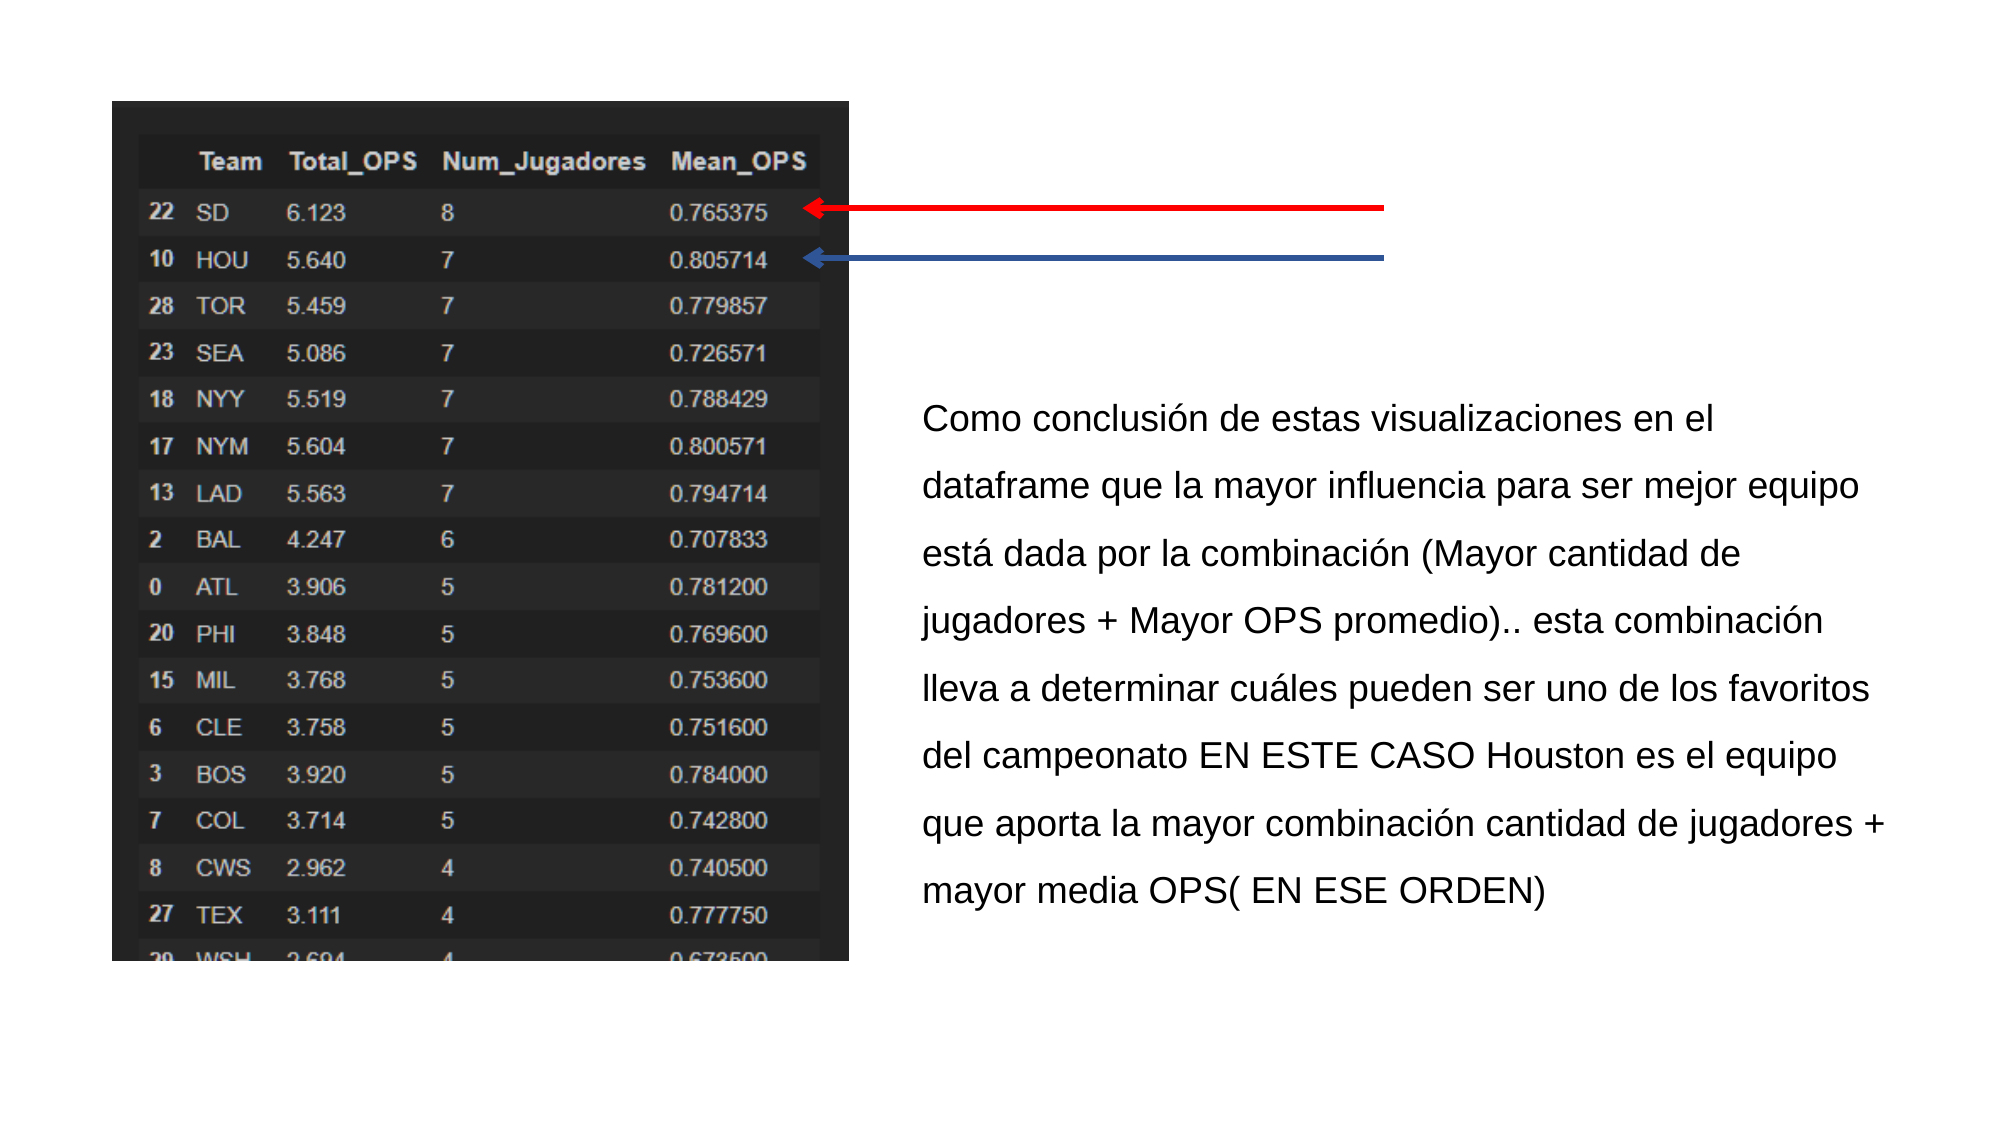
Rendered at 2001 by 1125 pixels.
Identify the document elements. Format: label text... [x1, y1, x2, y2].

text_box Como conclusión de estas visualizaciones en el dataframe que la mayor influencia para ser mejor equipo está dada por la combinación (Mayor cantidad de jugadores + Mayor OPS promedio).. esta combinación lleva a determinar cuáles pueden ser uno de los favoritos del campeonato EN ESTE CASO Houston es el equipo que aporta la mayor combinación cantidad de jugadores + mayor media OPS( EN ESE ORDEN) [907, 363, 1907, 919]
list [112, 101, 849, 961]
